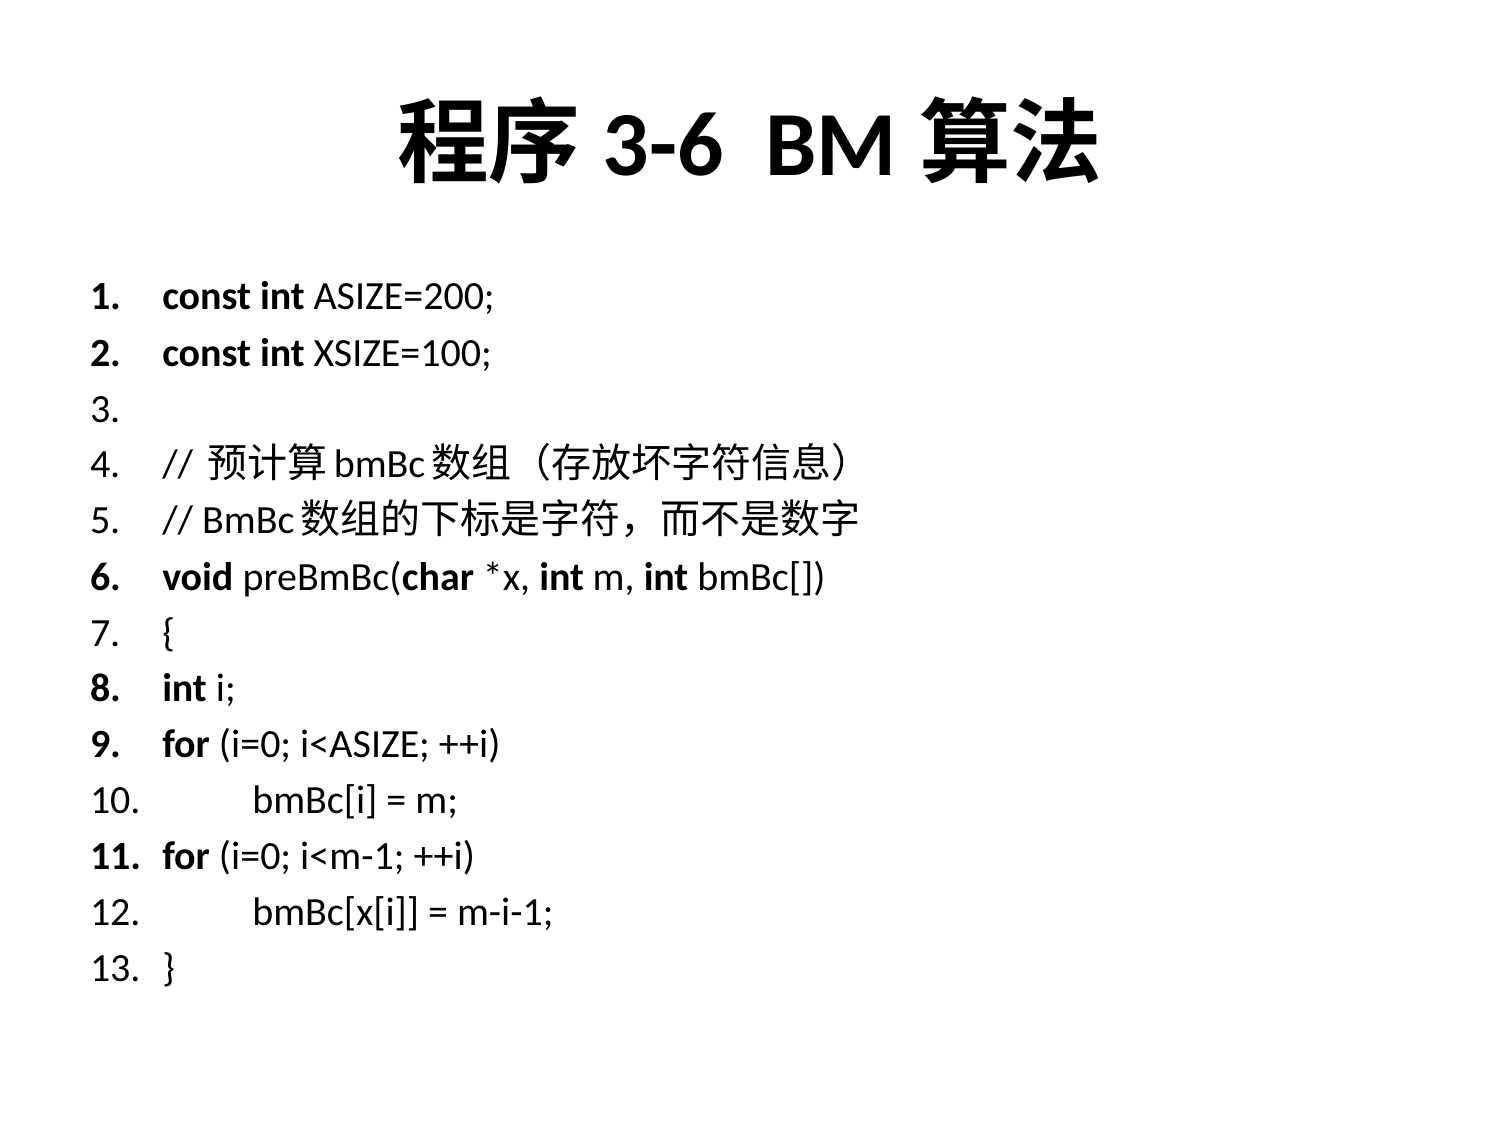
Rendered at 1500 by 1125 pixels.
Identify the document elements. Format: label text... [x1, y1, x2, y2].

list const int ASIZE=200; const int XSIZE=100; // 预计算bmBc数组（存放坏字符信息） // BmBc数组的下标是字符，而不是数字 void preBmBc(char *x, int m, int bmBc[]) { int i; for (i=0; i<ASIZE; ++i) bmBc[i] = m; for (i=0; i<m-1; ++i) bmBc[x[i]] = m-i-1; } [75, 262, 1425, 1005]
title 程序3-6 BM算法 [75, 45, 1425, 233]
